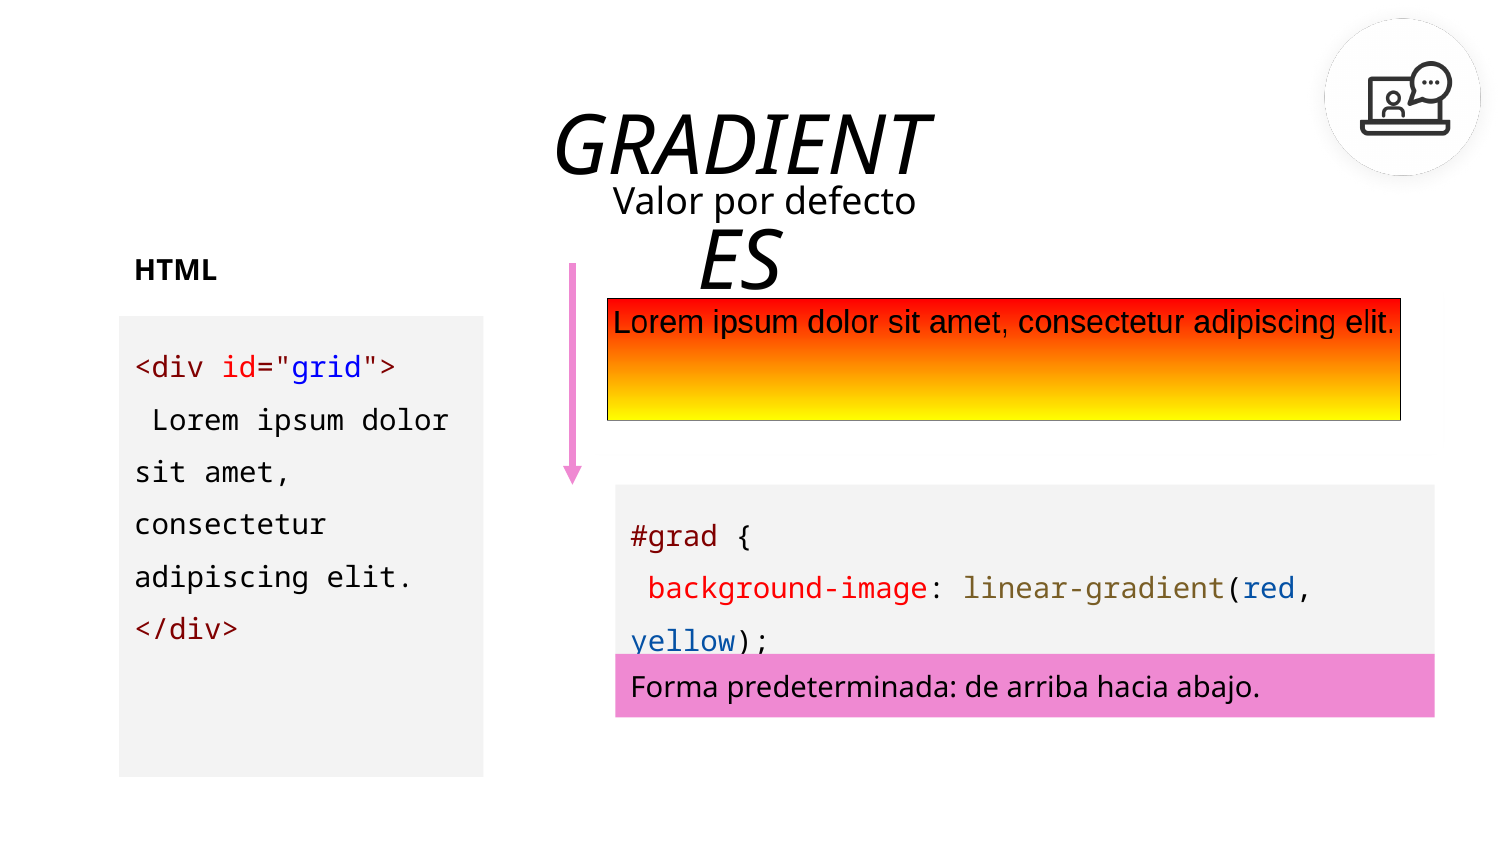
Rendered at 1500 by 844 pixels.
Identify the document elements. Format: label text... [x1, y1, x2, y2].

text_box Valor por defecto [597, 162, 1077, 289]
picture [1305, 0, 1500, 195]
text_box GRADIENTES [520, 61, 960, 176]
text_box <div id="grid"> Lorem ipsum dolor sit amet, consectetur adipiscing elit. </div> [119, 316, 484, 777]
text_box HTML [119, 236, 598, 316]
text_box #grad { background-image: linear-gradient(red, yellow); } [615, 484, 1435, 653]
text_box Forma predeterminada: de arriba hacia abajo. [615, 653, 1435, 718]
picture [597, 290, 1437, 445]
